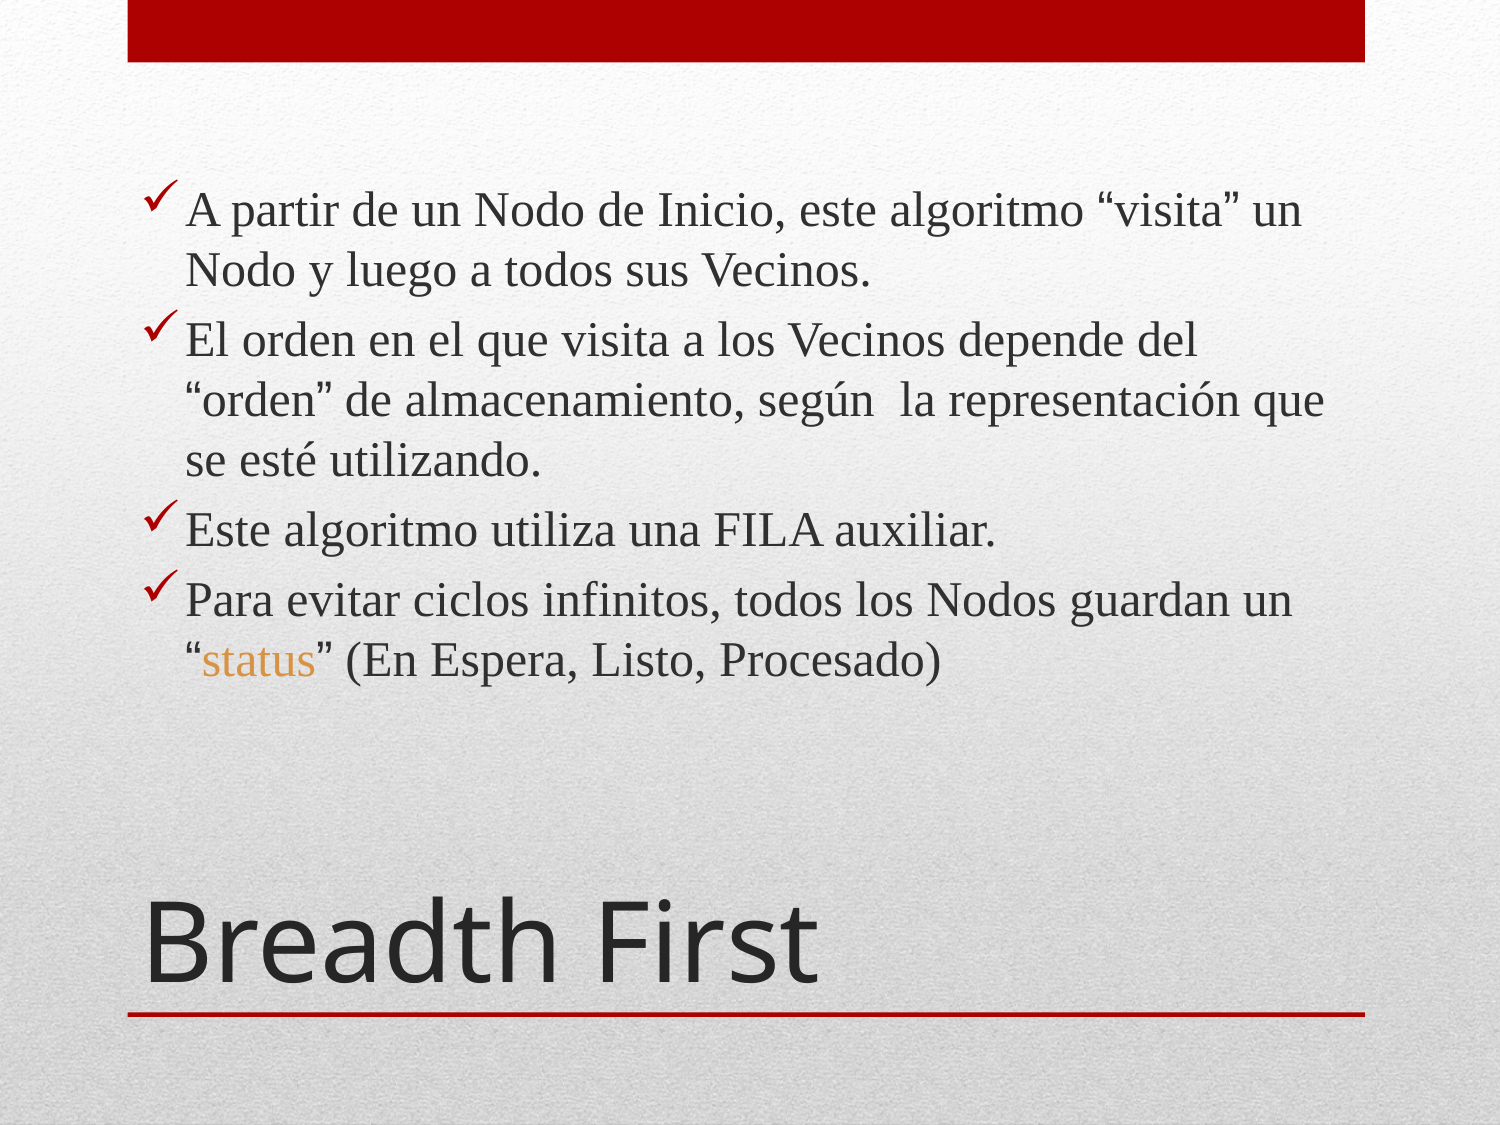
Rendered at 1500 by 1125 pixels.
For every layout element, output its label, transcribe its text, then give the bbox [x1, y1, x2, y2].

list A partir de un Nodo de Inicio, este algoritmo “visita” un Nodo y luego a todos sus Vecinos. El orden en el que visita a los Vecinos depende del “orden” de almacenamiento, según la representación que se esté utilizando. Este algoritmo utiliza una FILA auxiliar. Para evitar ciclos infinitos, todos los Nodos guardan un “status” (En Espera, Listo, Procesado) [125, 112, 1363, 750]
title Breadth First [125, 750, 1238, 1013]
